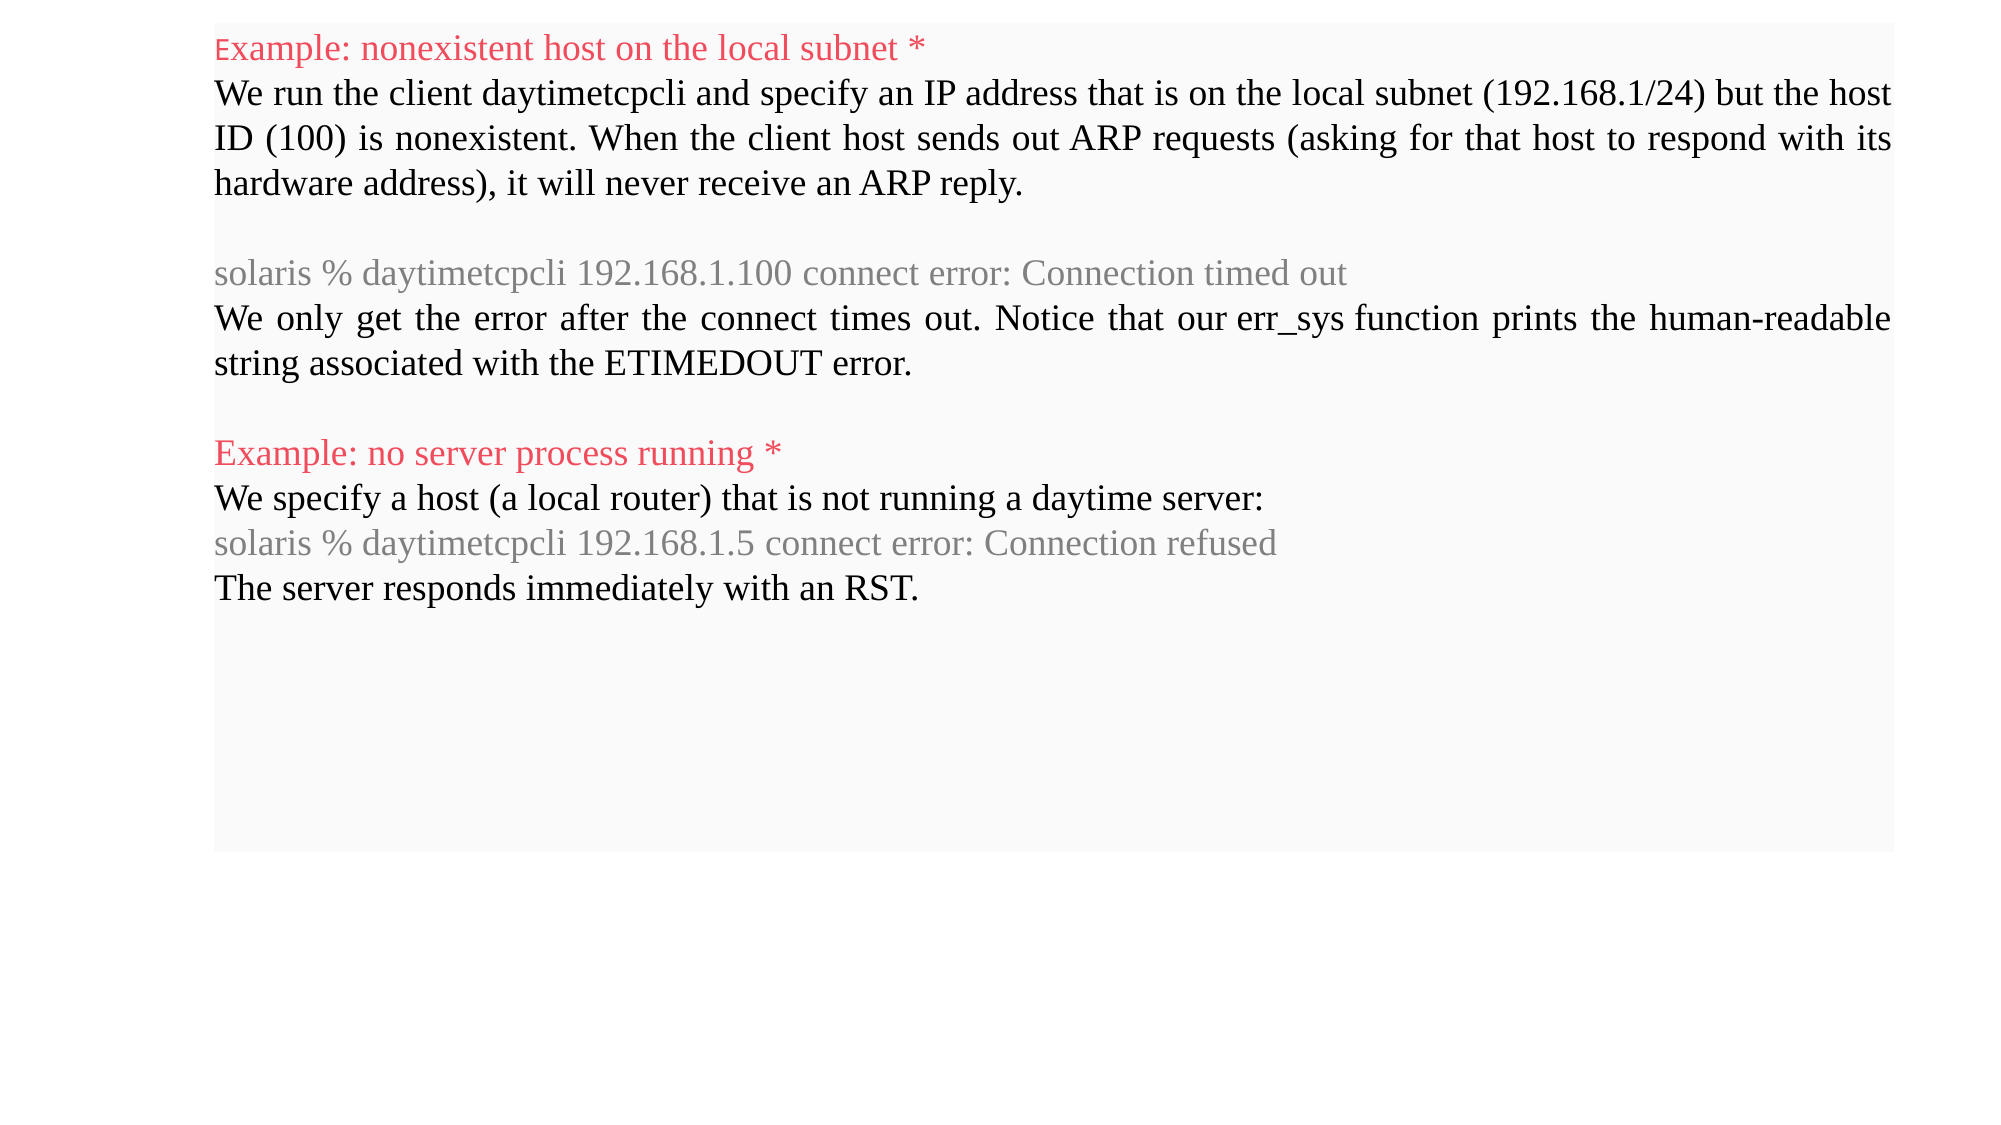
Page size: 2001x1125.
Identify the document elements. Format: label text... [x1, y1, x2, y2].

text_box Example: nonexistent host on the local subnet * We run the client daytimetcpcli and specify an IP address that is on the local subnet (192.168.1/24) but the host ID (100) is nonexistent. When the client host sends out ARP requests (asking for that host to respond with its hardware address), it will never receive an ARP reply. solaris % daytimetcpcli 192.168.1.100 connect error: Connection timed out We only get the error after the connect times out. Notice that our err_sys function prints the human-readable string associated with the ETIMEDOUT error. Example: no server process running * We specify a host (a local router) that is not running a daytime server: solaris % daytimetcpcli 192.168.1.5 connect error: Connection refused The server responds immediately with an RST. [214, 22, 1895, 852]
